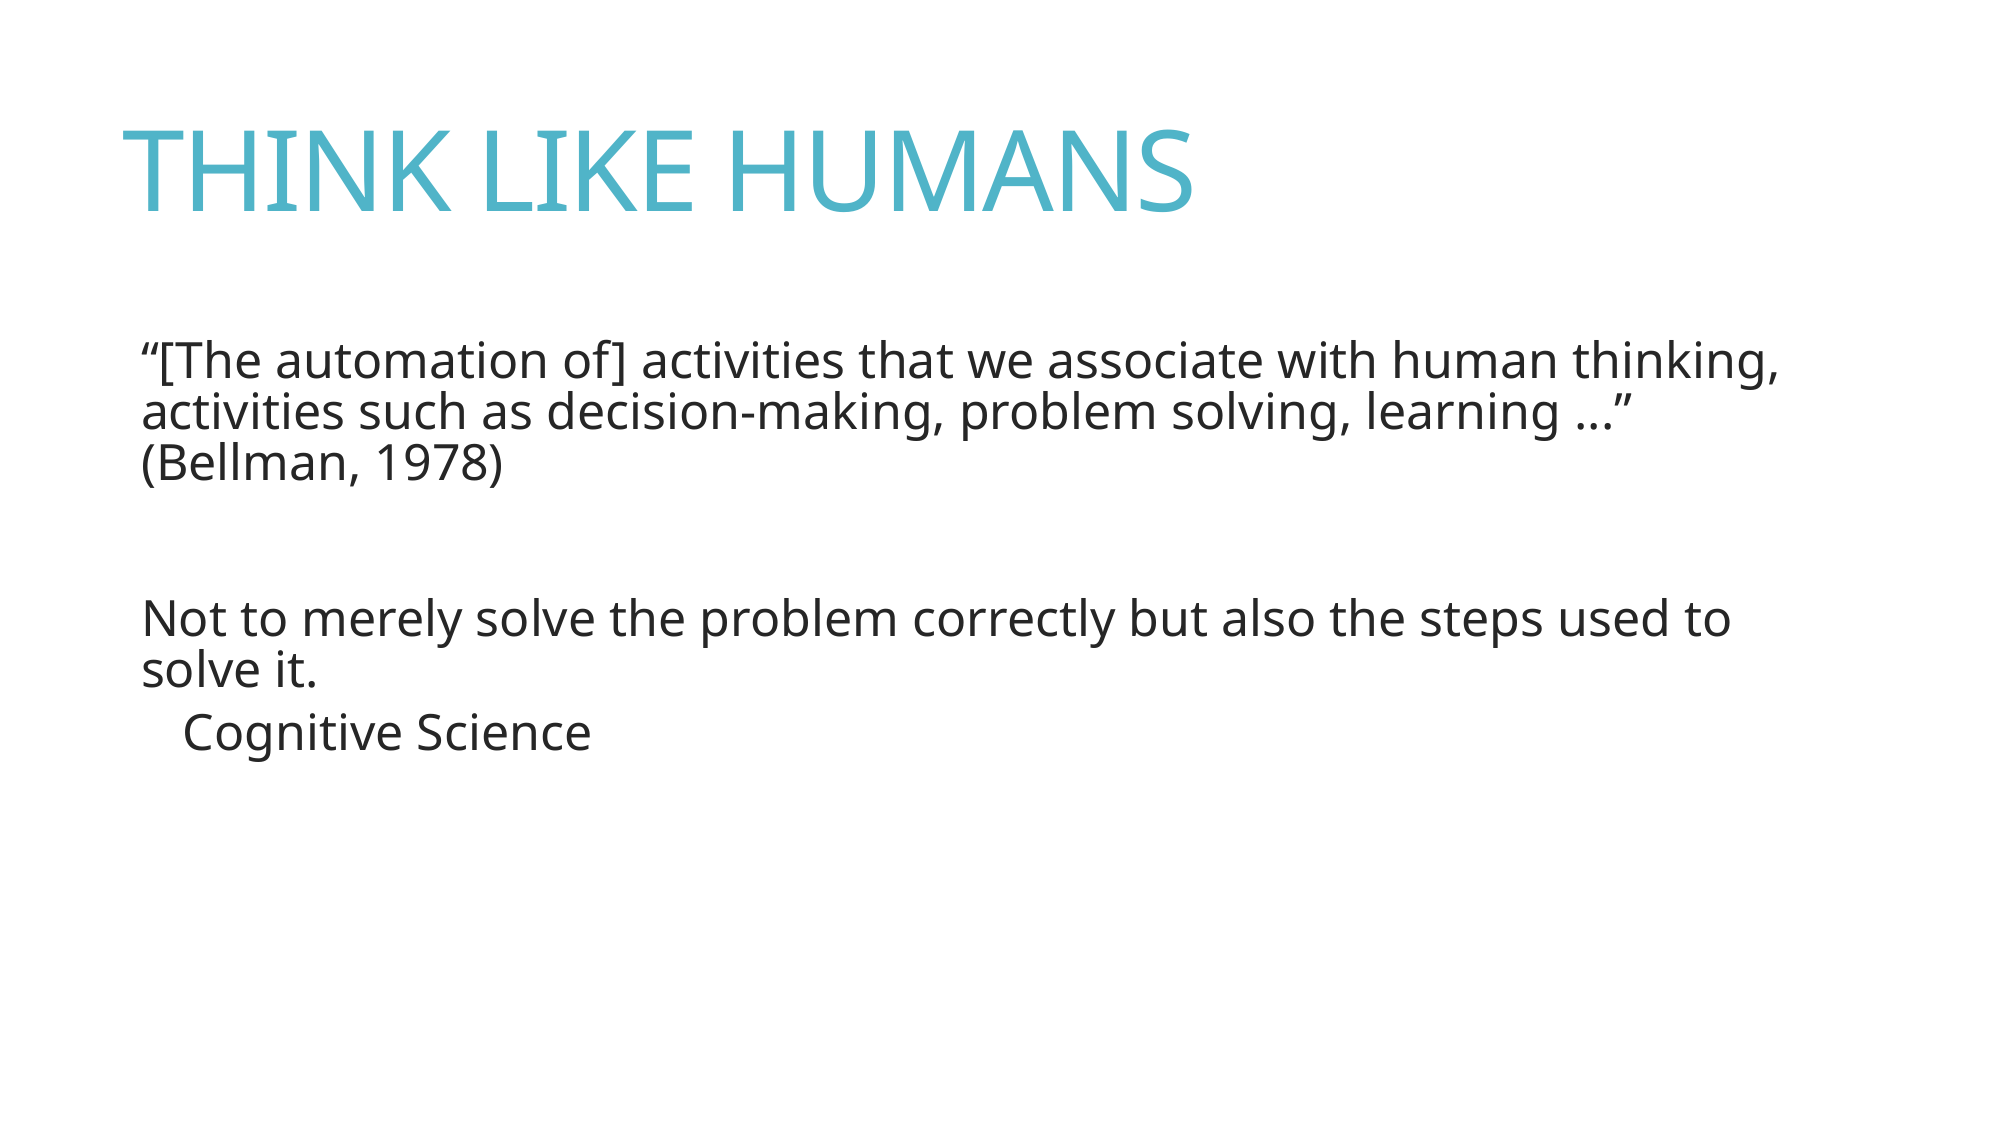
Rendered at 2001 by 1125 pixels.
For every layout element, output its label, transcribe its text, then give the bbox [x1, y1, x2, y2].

list “[The automation of] activities that we associate with human thinking, activities such as decision-making, problem solving, learning ...” (Bellman, 1978) Not to merely solve the problem correctly but also the steps used to solve it. Cognitive Science [111, 329, 1876, 948]
title THINK LIKE HUMANS [107, 81, 1875, 274]
